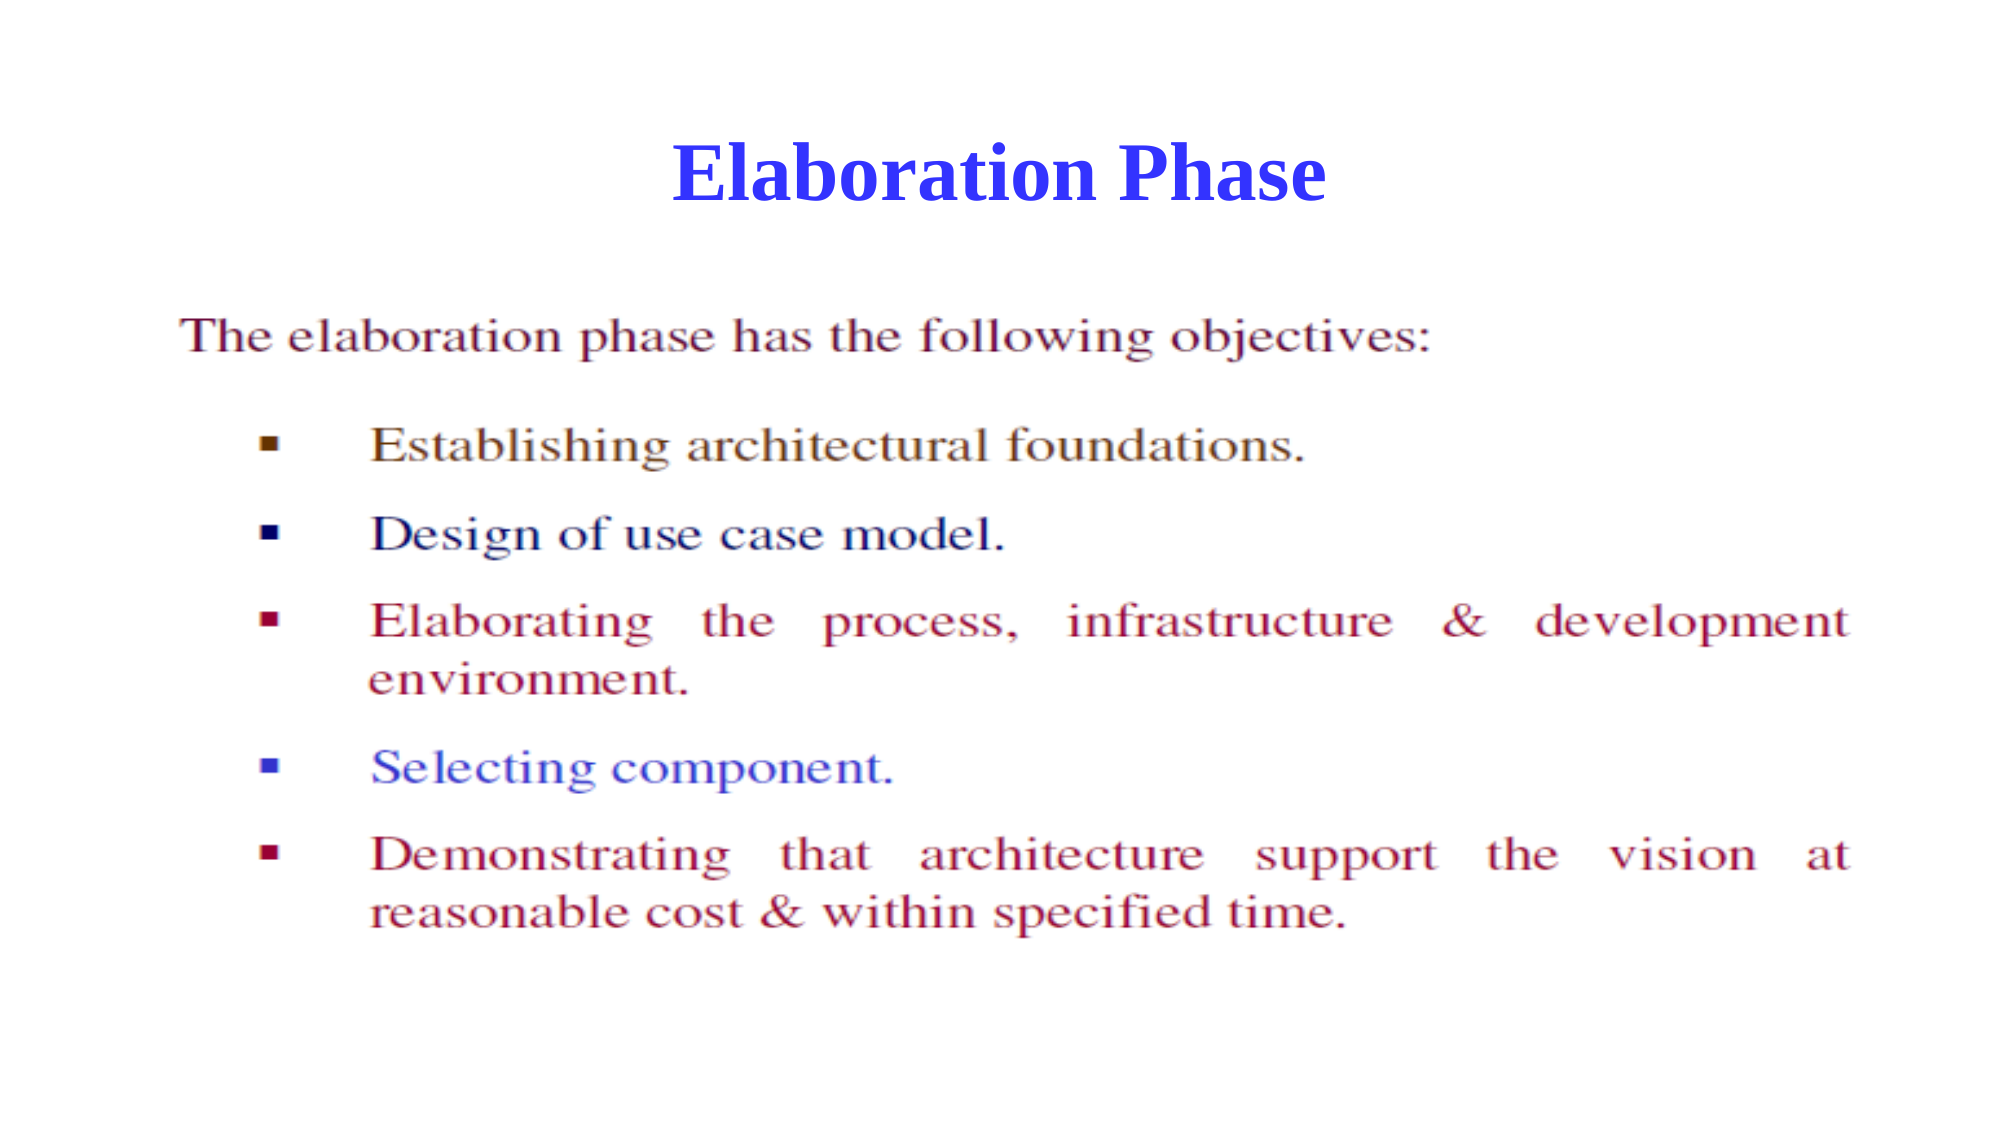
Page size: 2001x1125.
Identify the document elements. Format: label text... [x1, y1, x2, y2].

picture [110, 284, 1911, 1019]
title Elaboration Phase [249, 106, 1750, 227]
